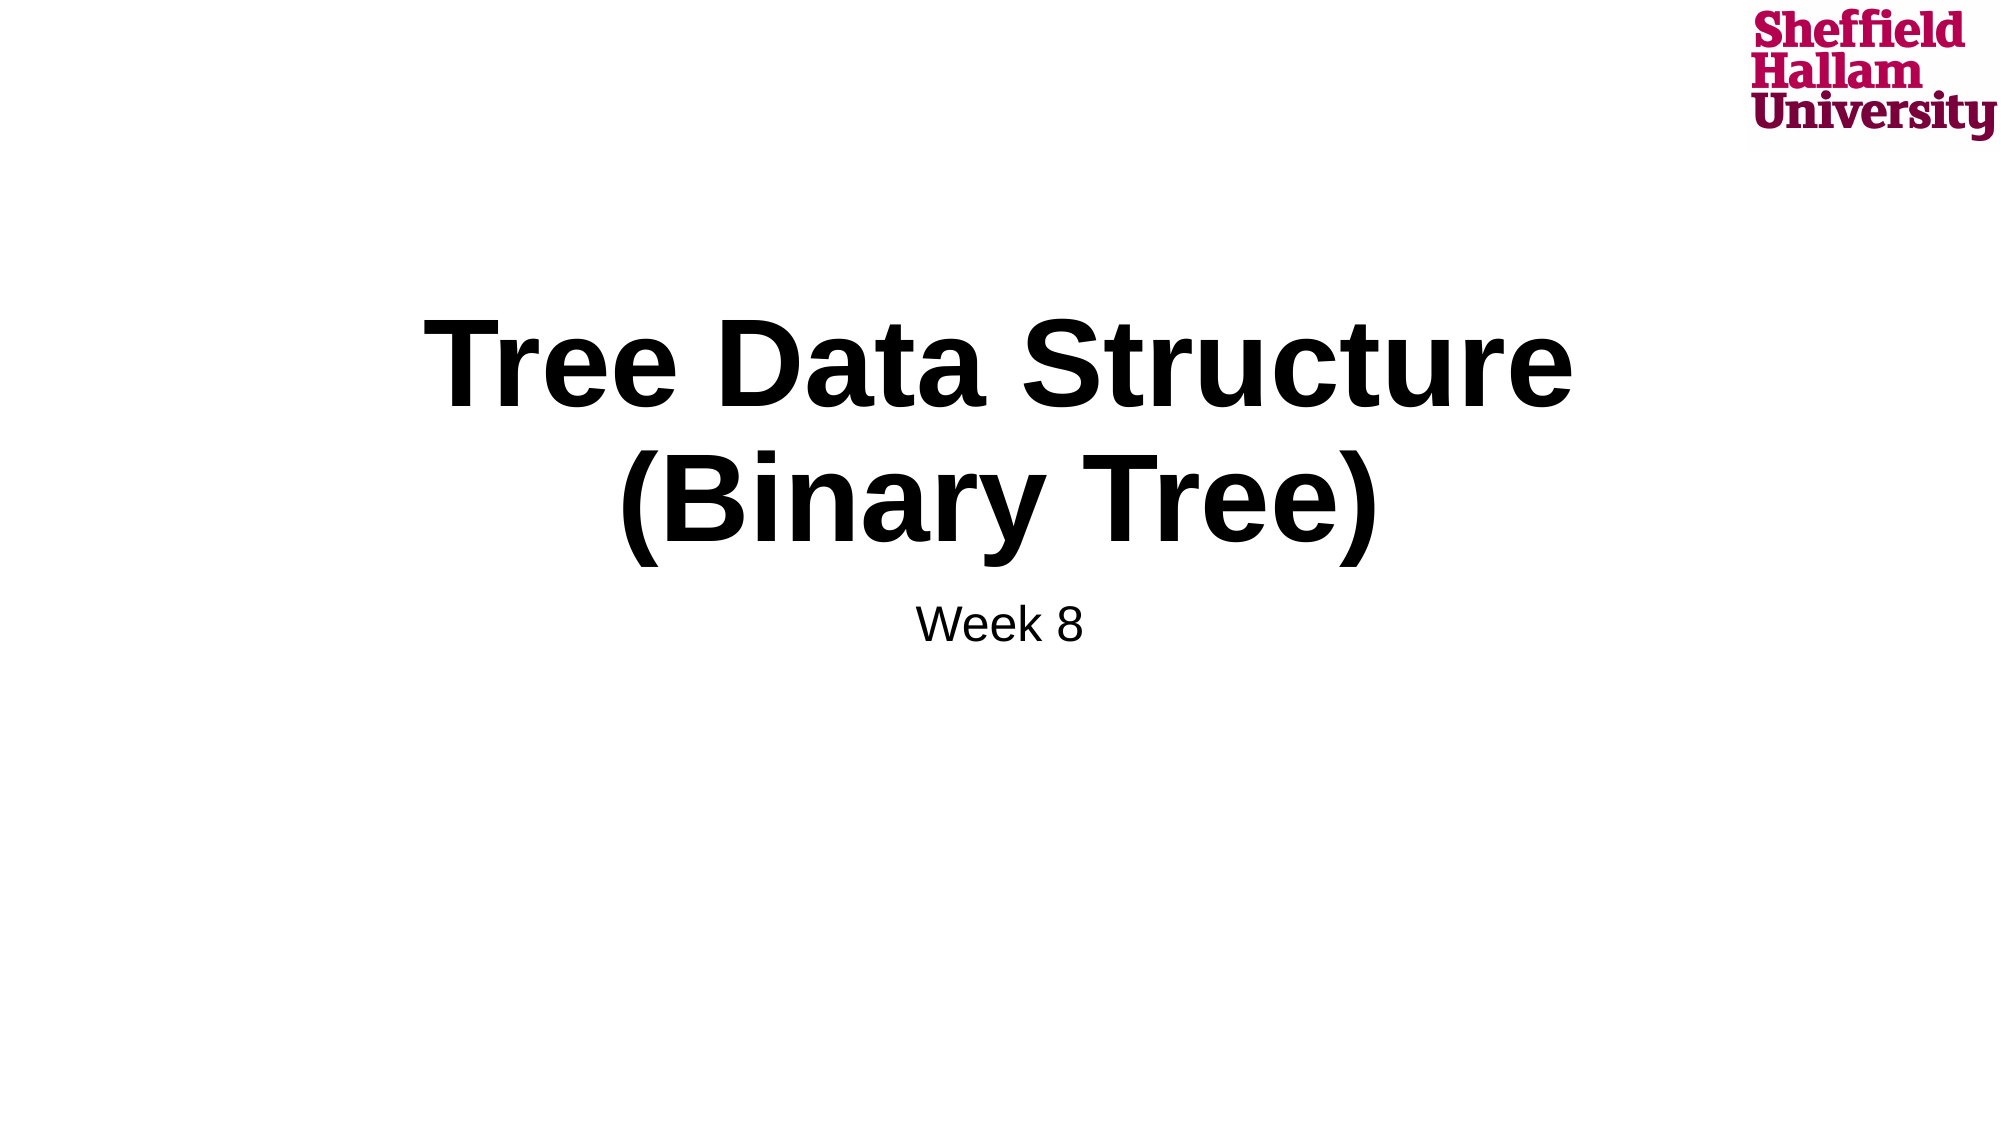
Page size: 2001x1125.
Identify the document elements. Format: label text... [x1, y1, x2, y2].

subtitle Week 8 [249, 590, 1750, 863]
title Tree Data Structure (Binary Tree) [249, 184, 1750, 576]
picture [1746, 0, 2000, 153]
